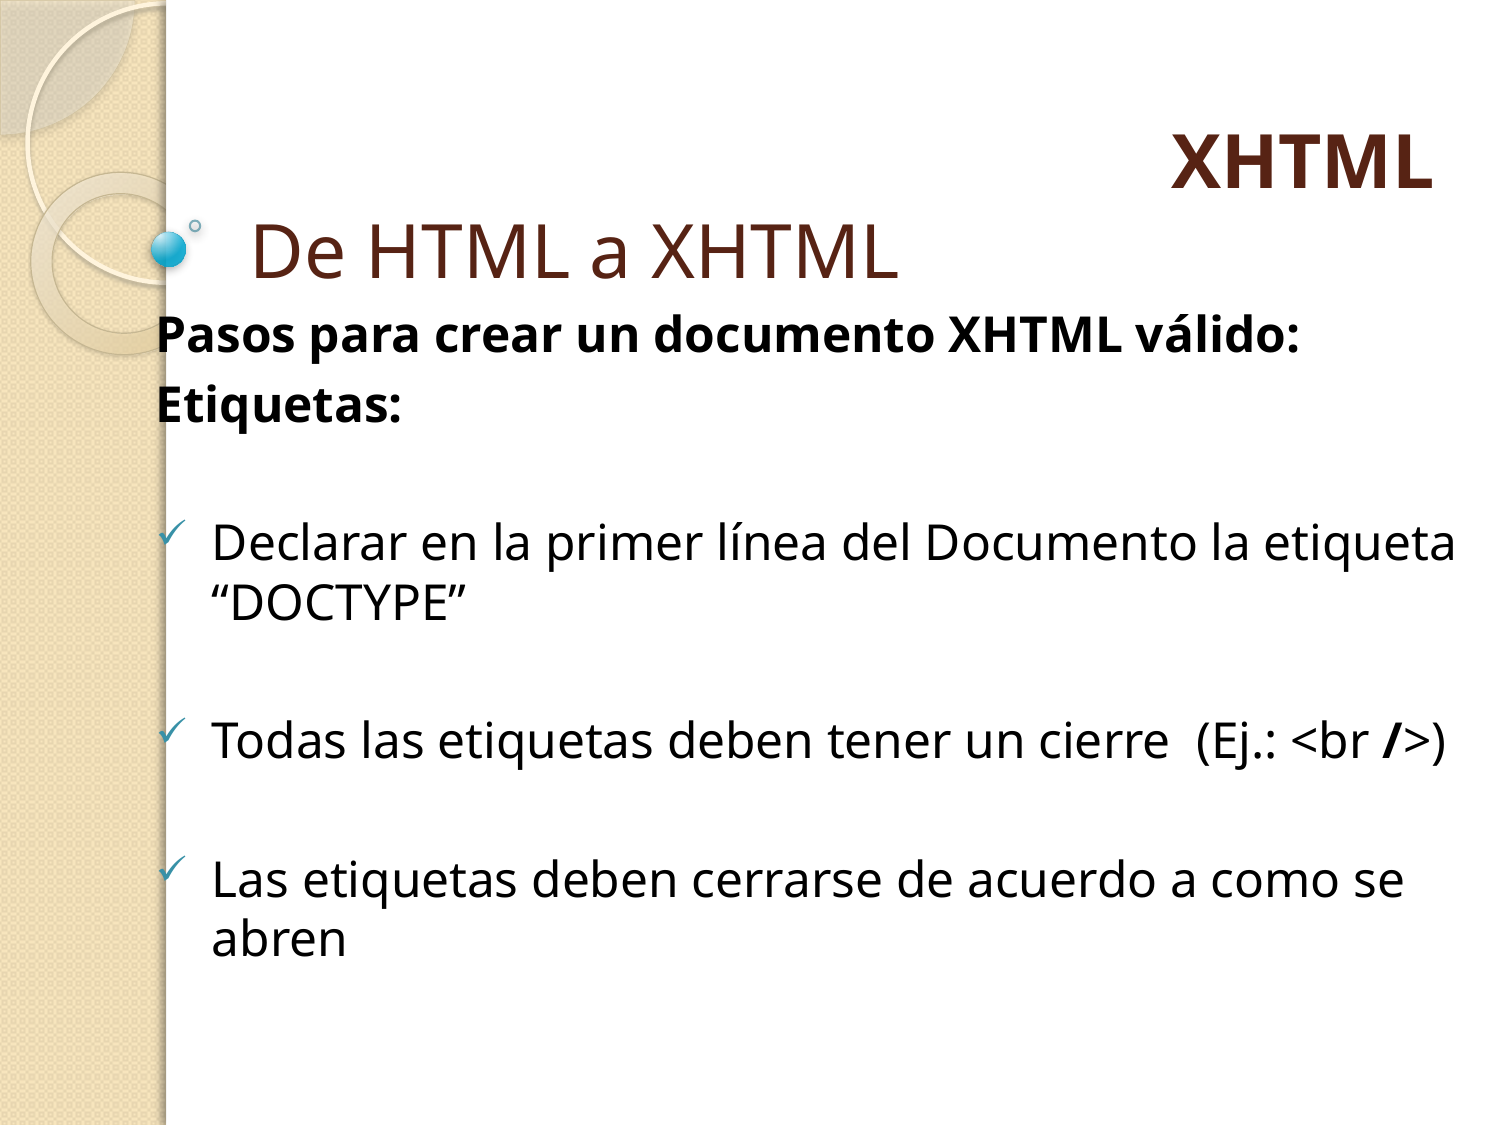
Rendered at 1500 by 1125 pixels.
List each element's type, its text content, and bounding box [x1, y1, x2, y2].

text_box XHTML [234, 59, 1450, 211]
subtitle Pasos para crear un documento XHTML válido: Etiquetas: Declarar en la primer línea del Documento la etiqueta “DOCTYPE” Todas las etiquetas deben tener un cierre (Ej.: <br />) Las etiquetas deben cerrarse de acuerdo a como se abren [140, 303, 1500, 985]
title De HTML a XHTML [234, 211, 1450, 301]
